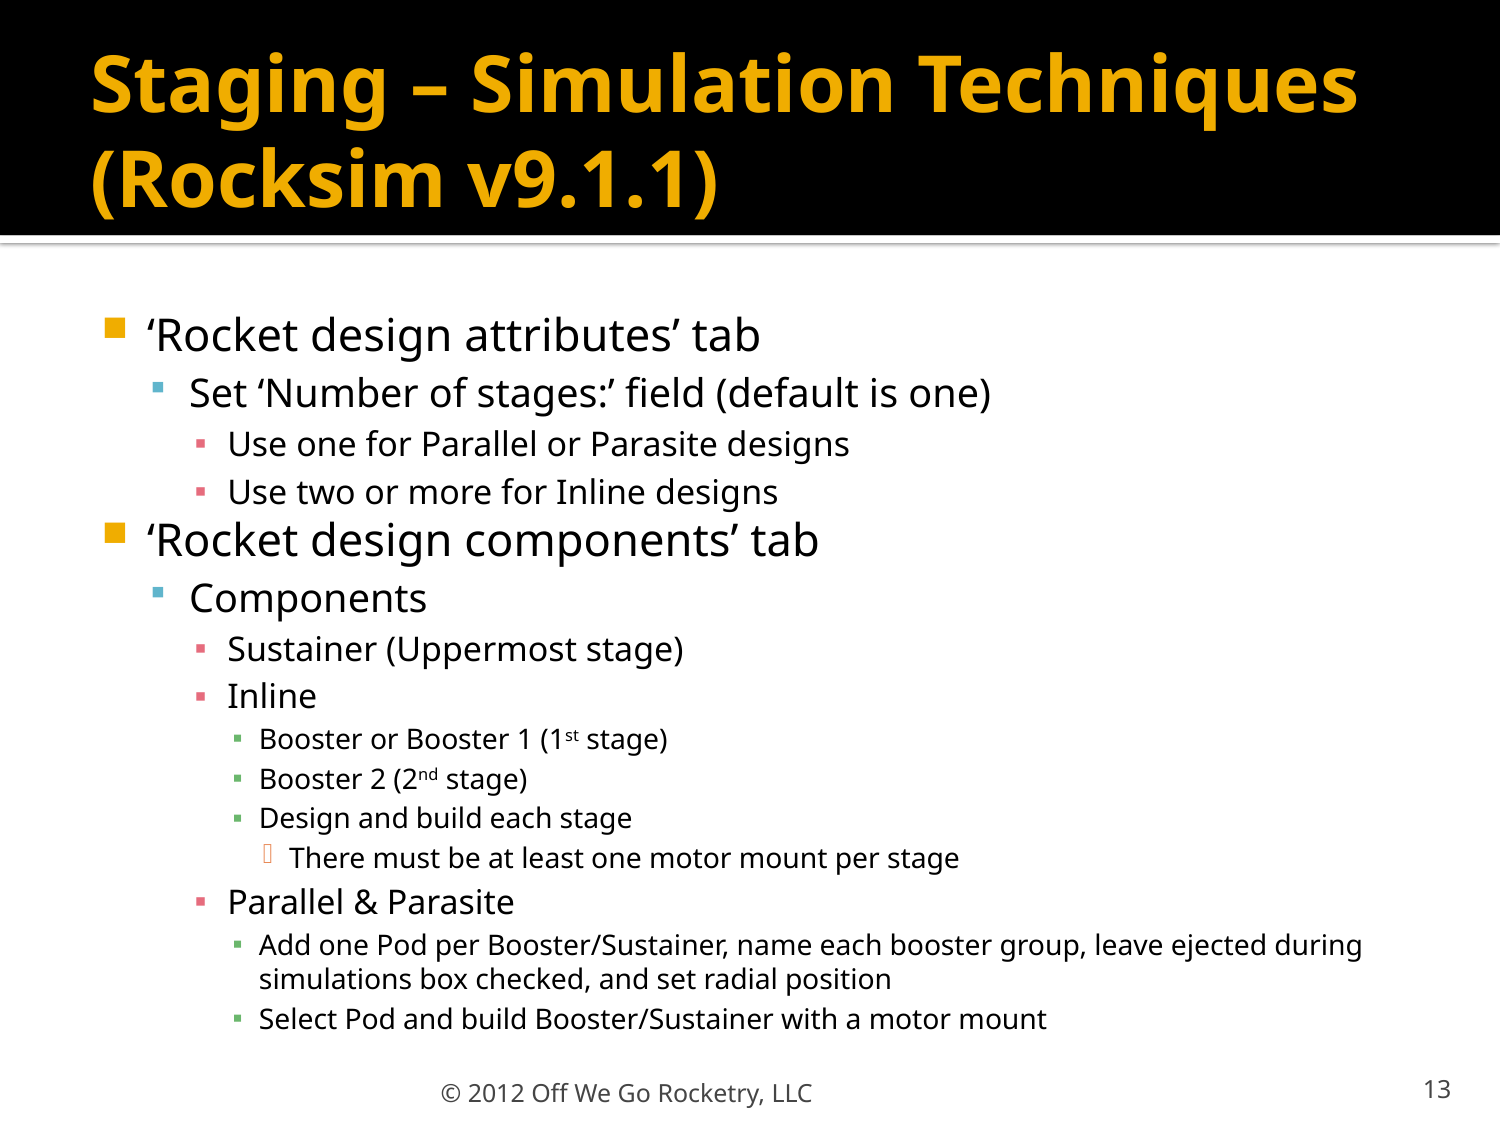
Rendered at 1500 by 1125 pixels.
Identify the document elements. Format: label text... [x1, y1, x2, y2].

footer © 2012 Off We Go Rocketry, LLC [433, 1062, 1337, 1108]
slide_number 13 [1345, 1062, 1467, 1108]
title Staging – Simulation Techniques (Rocksim v9.1.1) [75, 25, 1425, 231]
list ‘Rocket design attributes’ tab Set ‘Number of stages:’ field (default is one) Use one for Parallel or Parasite designs Use two or more for Inline designs ‘Rocket design components’ tab Components Sustainer (Uppermost stage) Inline Booster or Booster 1 (1st stage) Booster 2 (2nd stage) Design and build each stage There must be at least one motor mount per stage Parallel & Parasite Add one Pod per Booster/Sustainer, name each booster group, leave ejected during simulations box checked, and set radial position Select Pod and build Booster/Sustainer with a motor mount [75, 291, 1425, 1050]
